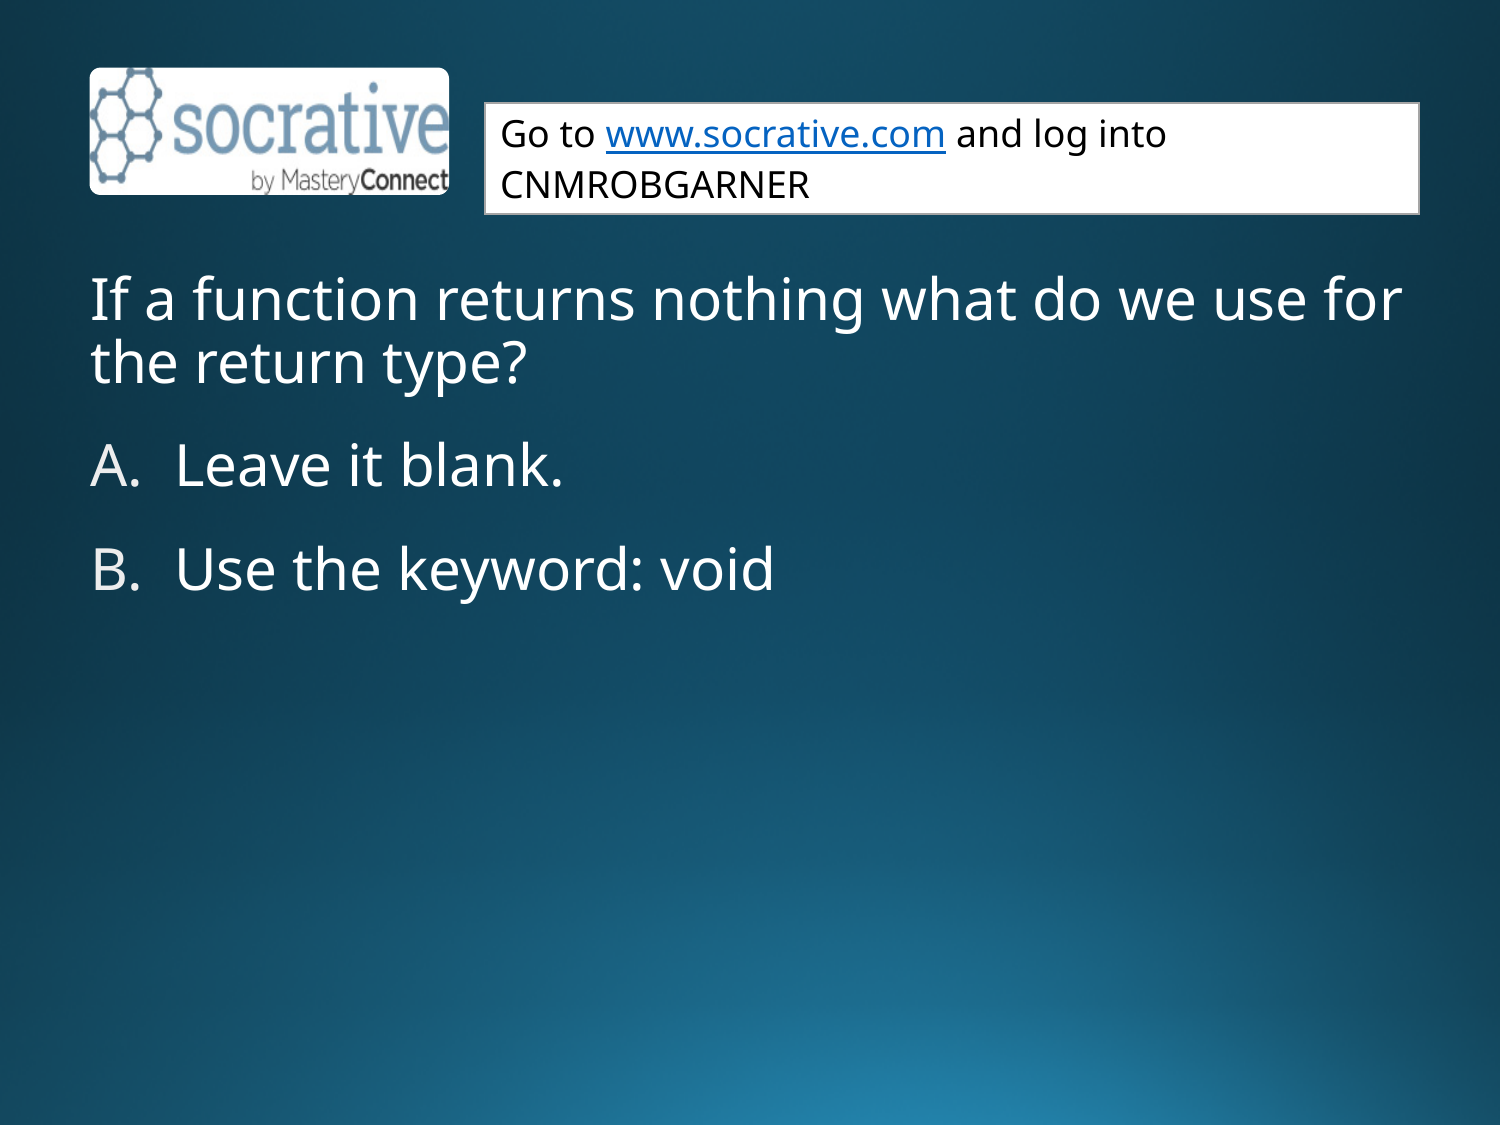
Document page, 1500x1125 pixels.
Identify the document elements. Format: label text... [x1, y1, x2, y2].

picture [0, 0, 1500, 1125]
list If a function returns nothing what do we use for the return type? Leave it blank. Use the keyword: void [75, 262, 1425, 1006]
